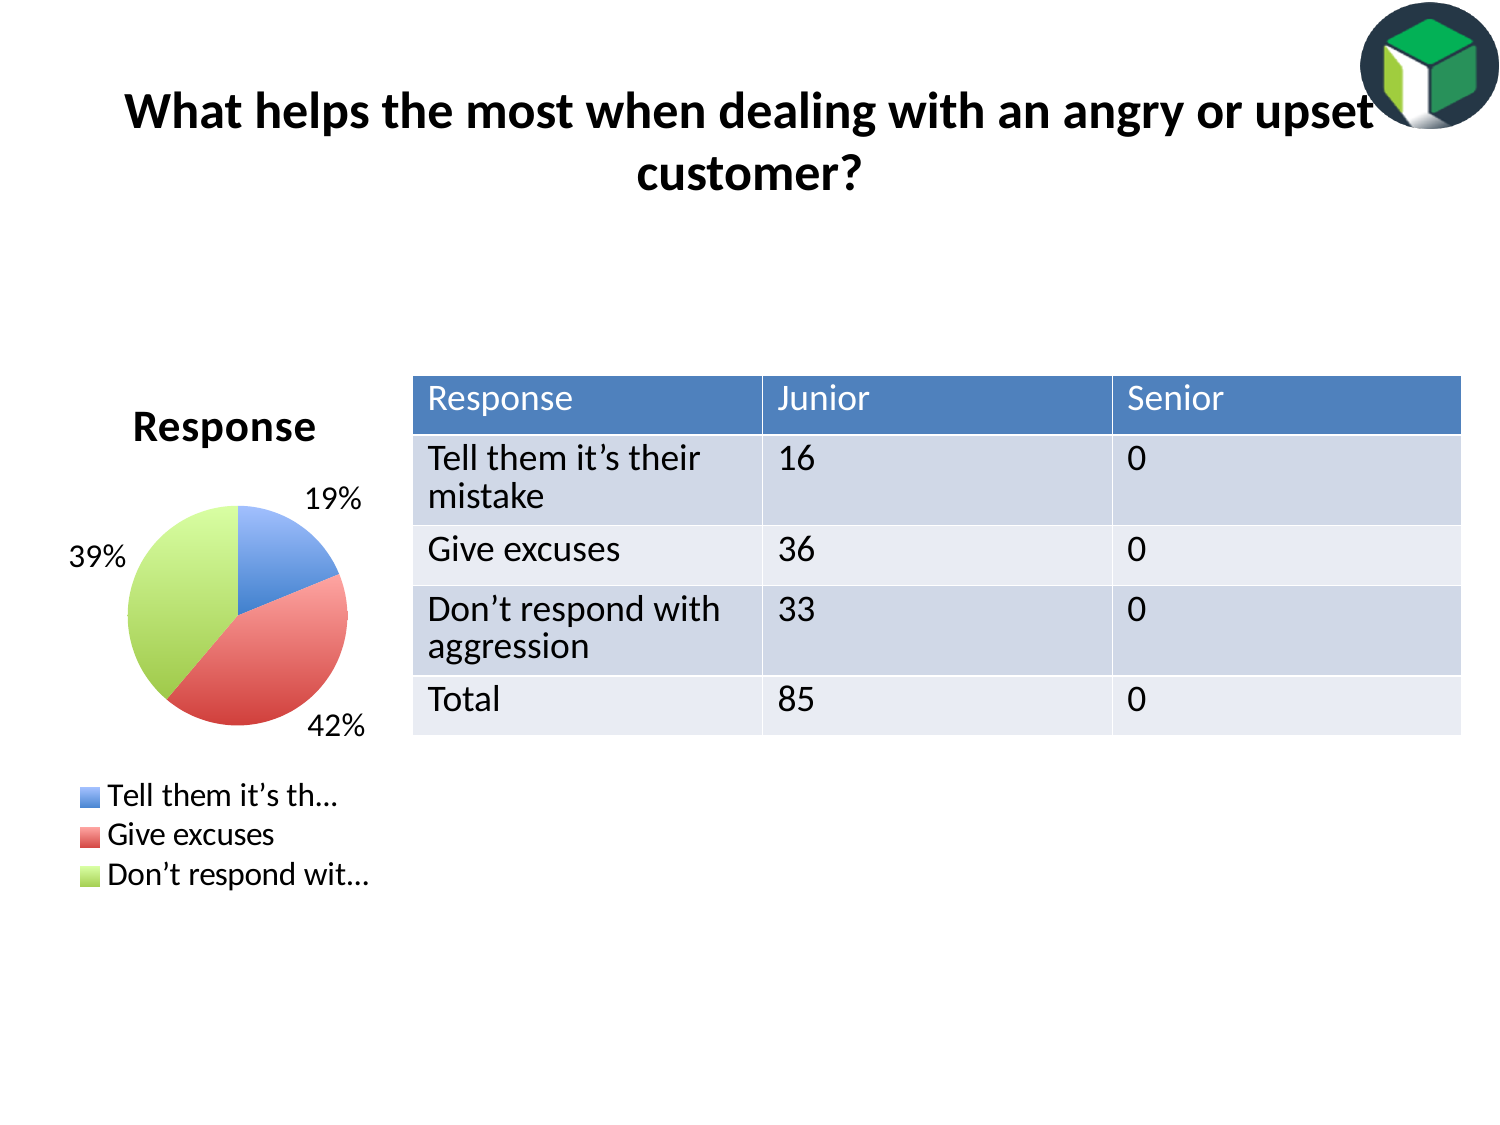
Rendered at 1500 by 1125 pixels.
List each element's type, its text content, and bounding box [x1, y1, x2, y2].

table_cell Total [454, 677, 762, 735]
table_cell Don’t respond with aggression [454, 586, 762, 675]
table_cell 0 [1113, 586, 1461, 675]
table_cell Tell them it’s their mistake [454, 436, 762, 525]
table_cell Give excuses [454, 526, 762, 585]
table_header Response [452, 376, 762, 434]
table_cell 0 [1113, 526, 1461, 585]
picture [1360, 2, 1499, 130]
table_cell 0 [1113, 436, 1461, 525]
table_header Junior [763, 376, 1112, 434]
table_header Senior [1113, 376, 1461, 434]
table_cell 36 [763, 526, 1112, 585]
table_cell 0 [1113, 677, 1461, 735]
table_cell 16 [763, 436, 1112, 525]
chart [0, 374, 451, 901]
table_cell 85 [763, 677, 1112, 735]
table_cell 33 [763, 586, 1112, 675]
title What helps the most when dealing with an angry or upset customer? [75, 45, 1425, 233]
